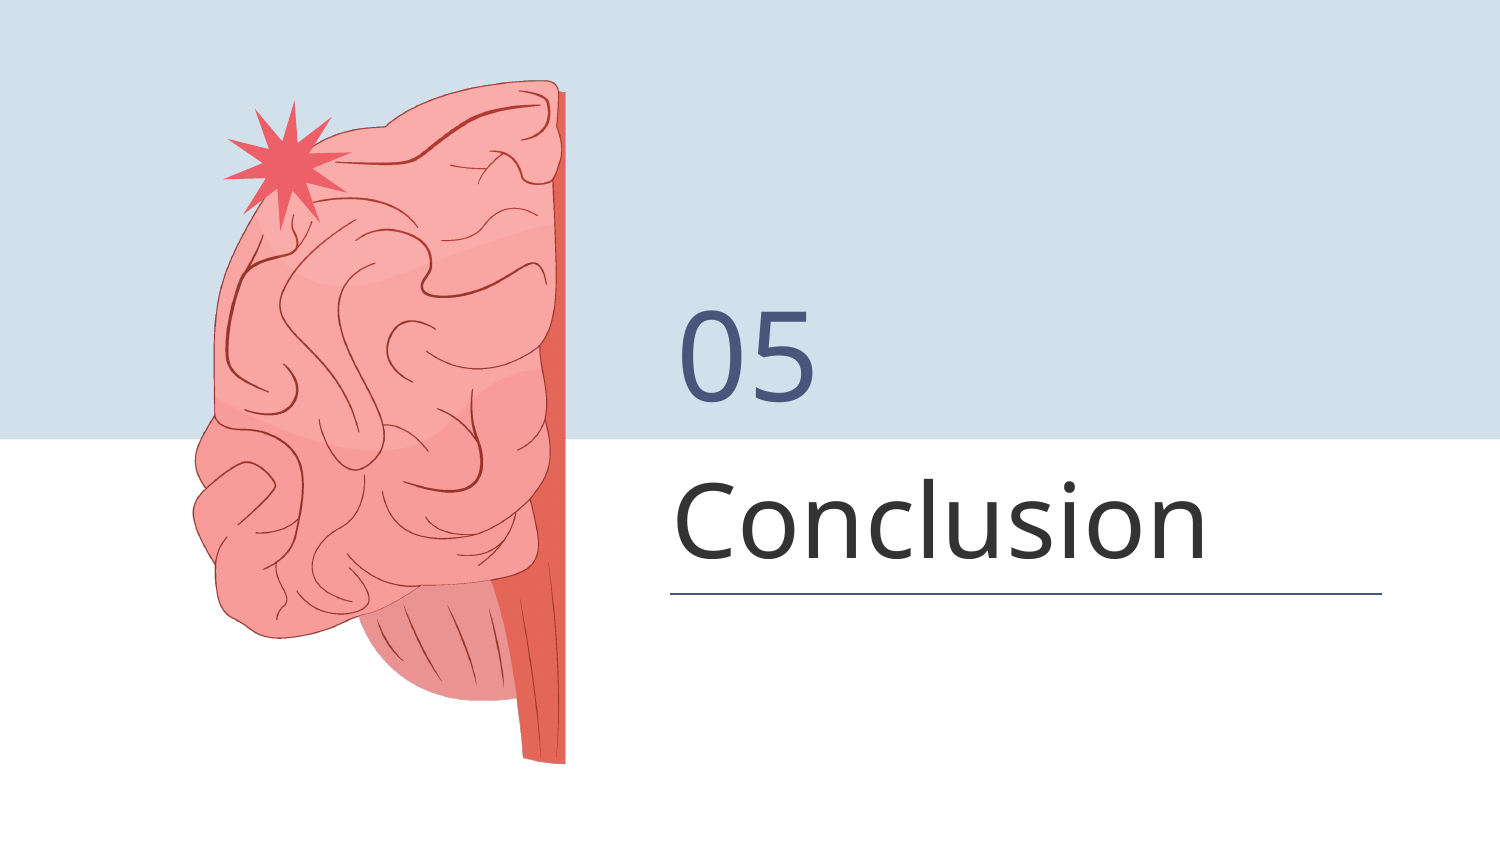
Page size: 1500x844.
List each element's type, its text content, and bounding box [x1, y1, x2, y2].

title 05 [656, 282, 841, 421]
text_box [182, 60, 576, 784]
title Conclusion [656, 439, 1370, 594]
text_box [0, 0, 1500, 440]
